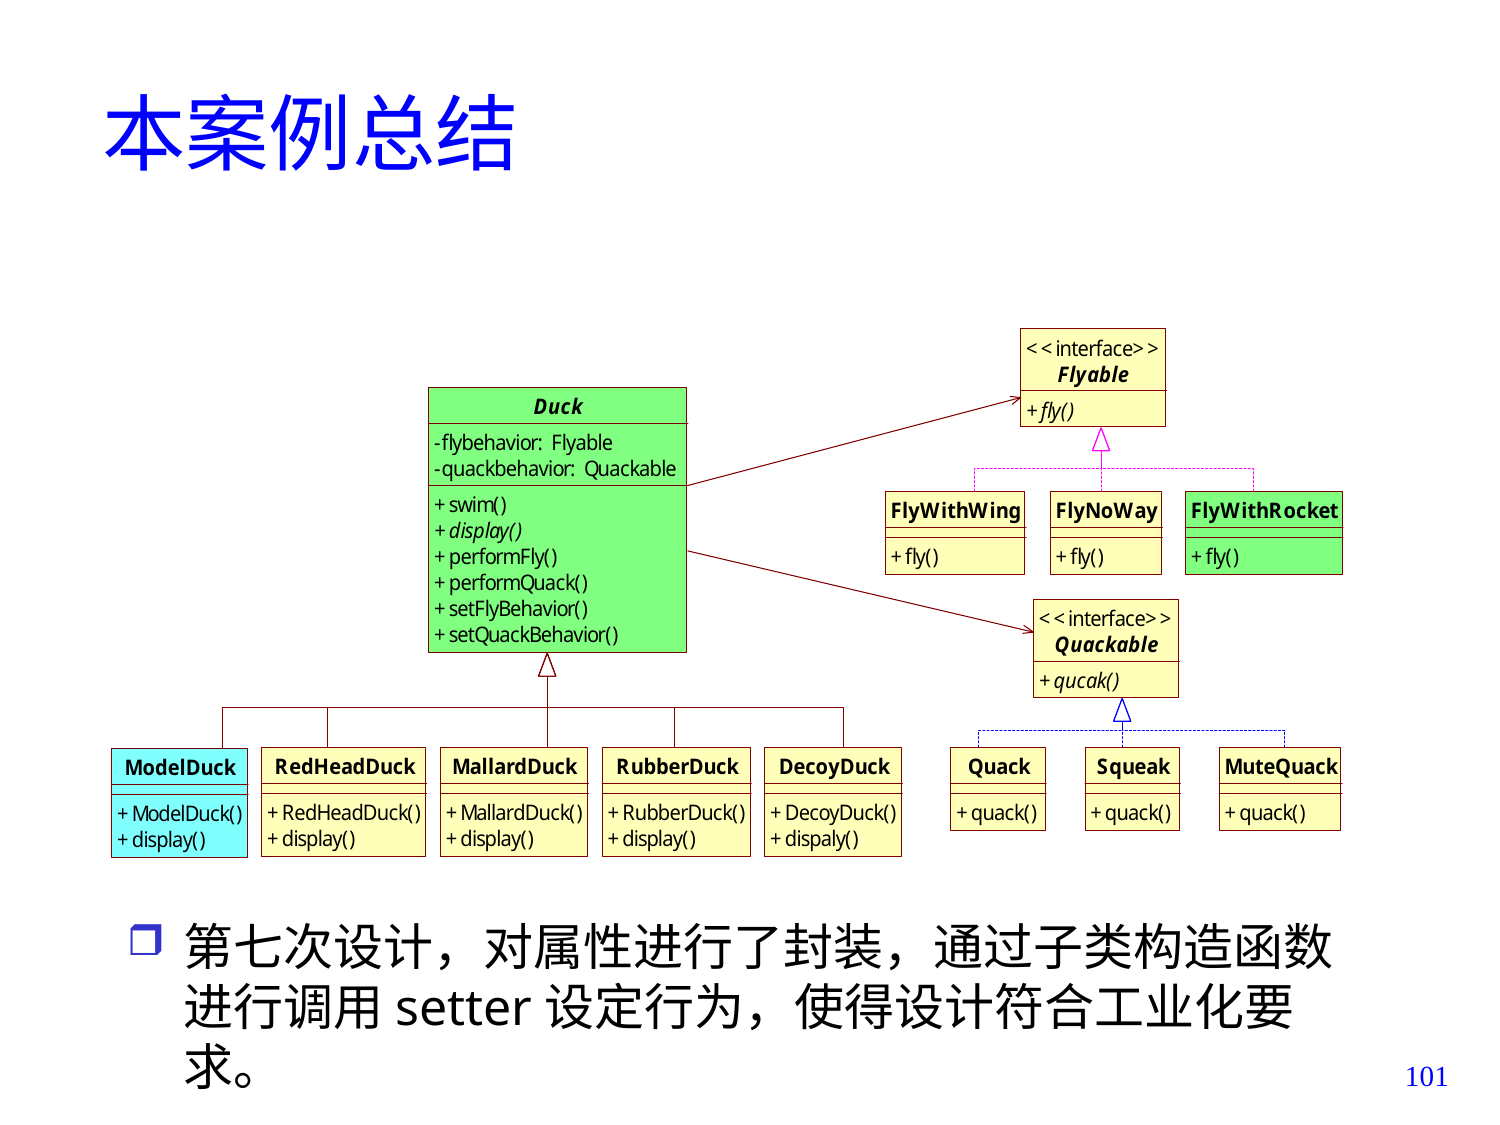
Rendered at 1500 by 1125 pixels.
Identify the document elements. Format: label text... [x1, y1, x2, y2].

slide_number 101 [1364, 1049, 1465, 1125]
picture [90, 305, 1365, 882]
title 本案例总结 [87, 37, 1363, 225]
list 第七次设计，对属性进行了封装，通过子类构造函数进行调用setter设定行为，使得设计符合工业化要求。 [112, 908, 1388, 1050]
